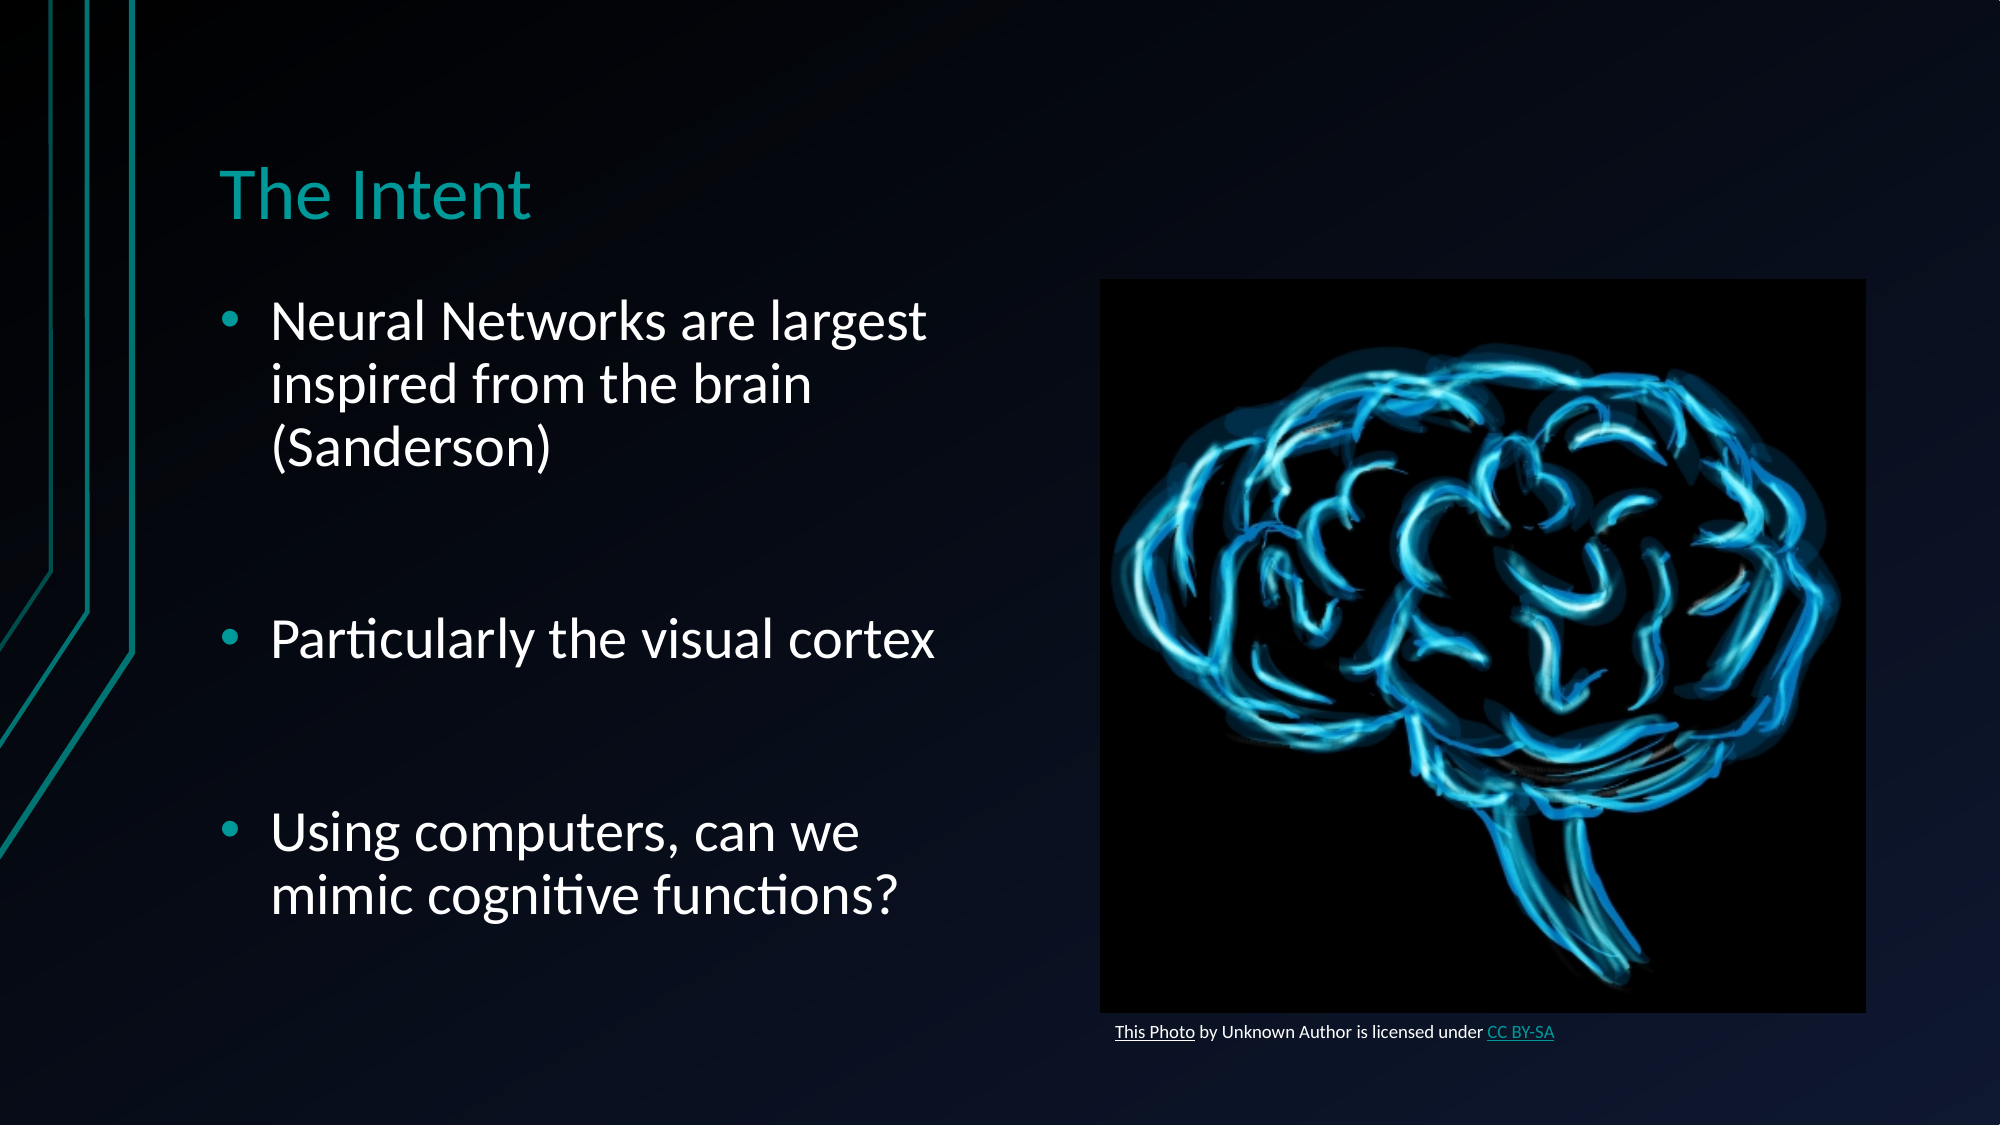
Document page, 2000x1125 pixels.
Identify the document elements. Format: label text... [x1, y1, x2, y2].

text_box This Photo by Unknown Author is licensed under CC BY-SA [1100, 1020, 1866, 1050]
title The Intent [199, 45, 1900, 246]
list Neural Networks are largest inspired from the brain (Sanderson) Particularly the visual cortex Using computers, can we mimic cognitive functions? [199, 279, 1033, 1013]
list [1099, 279, 1866, 1013]
